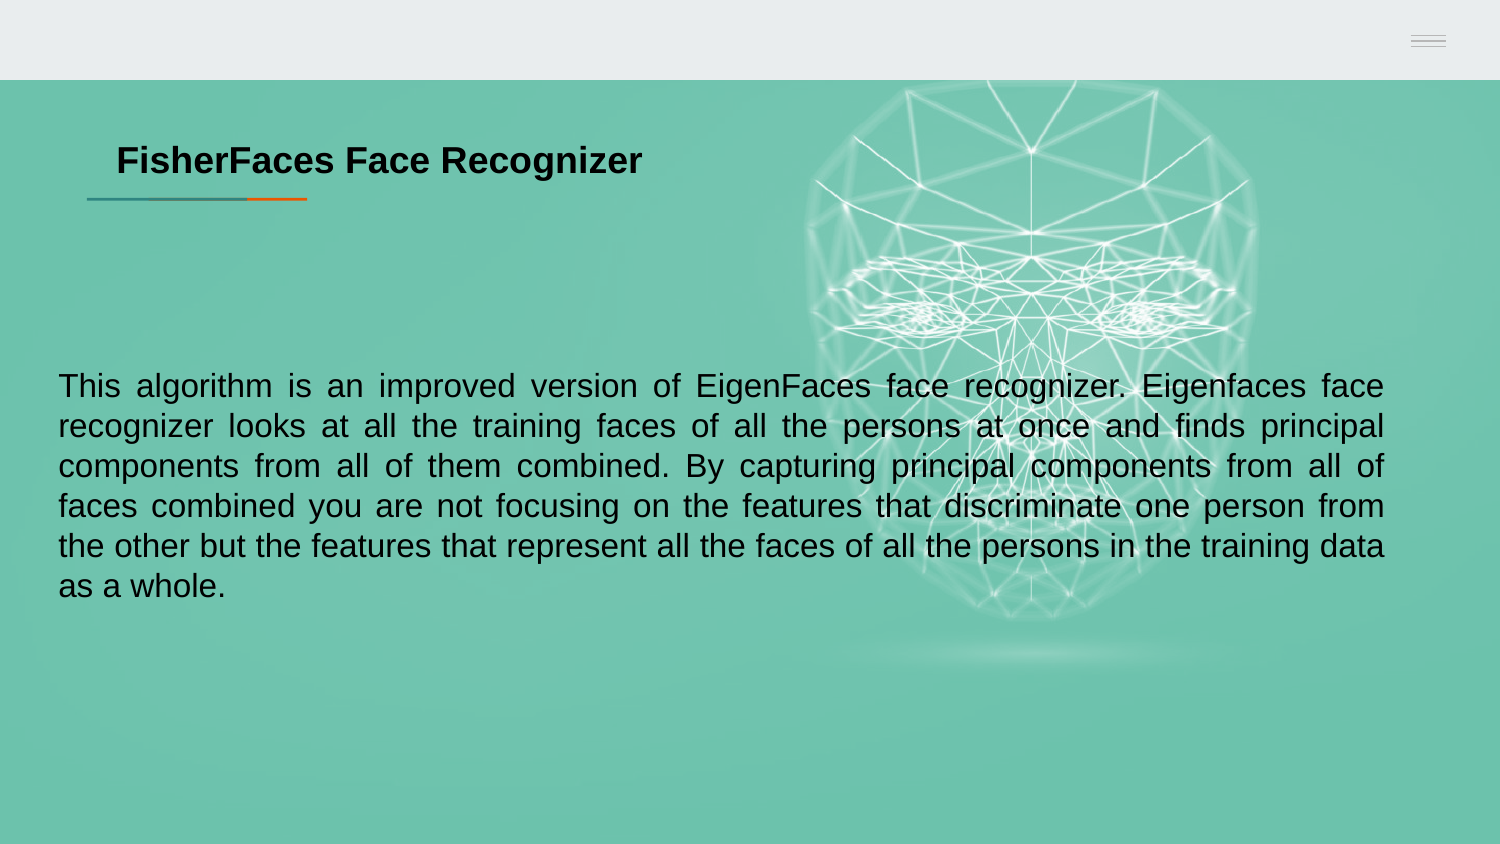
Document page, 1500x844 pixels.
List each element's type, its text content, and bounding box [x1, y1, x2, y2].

text_box FisherFaces Face Recognizer [101, 128, 800, 189]
text_box This algorithm is an improved version of EigenFaces face recognizer. Eigenfaces face recognizer looks at all the training faces of all the persons at once and finds principal components from all of them combined. By capturing principal components from all of faces combined you are not focusing on the features that discriminate one person from the other but the features that represent all the faces of all the persons in the training data as a whole. [43, 357, 1402, 612]
text_box [17, 282, 1391, 688]
